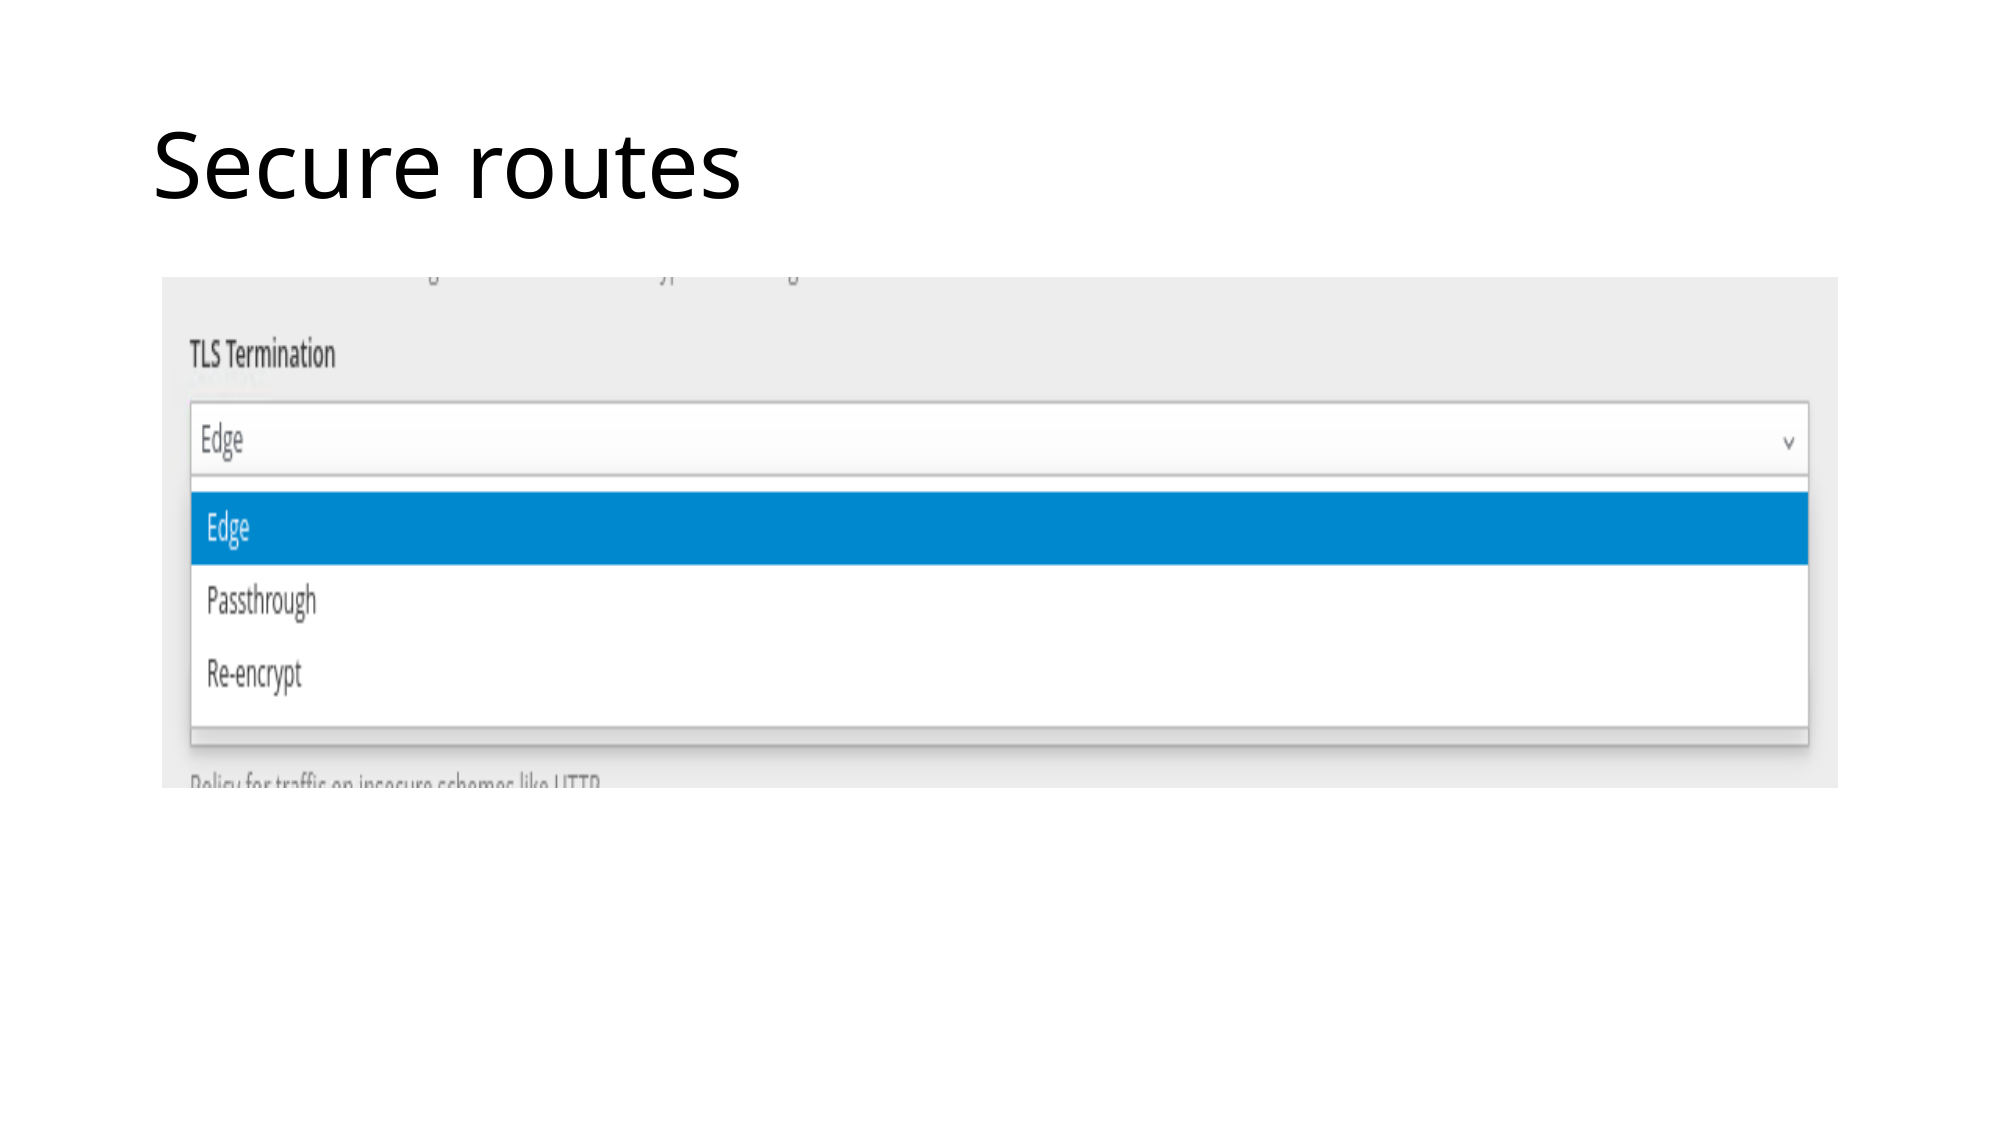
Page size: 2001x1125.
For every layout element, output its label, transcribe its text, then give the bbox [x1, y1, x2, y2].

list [162, 277, 1838, 788]
title Secure routes [137, 59, 1863, 278]
